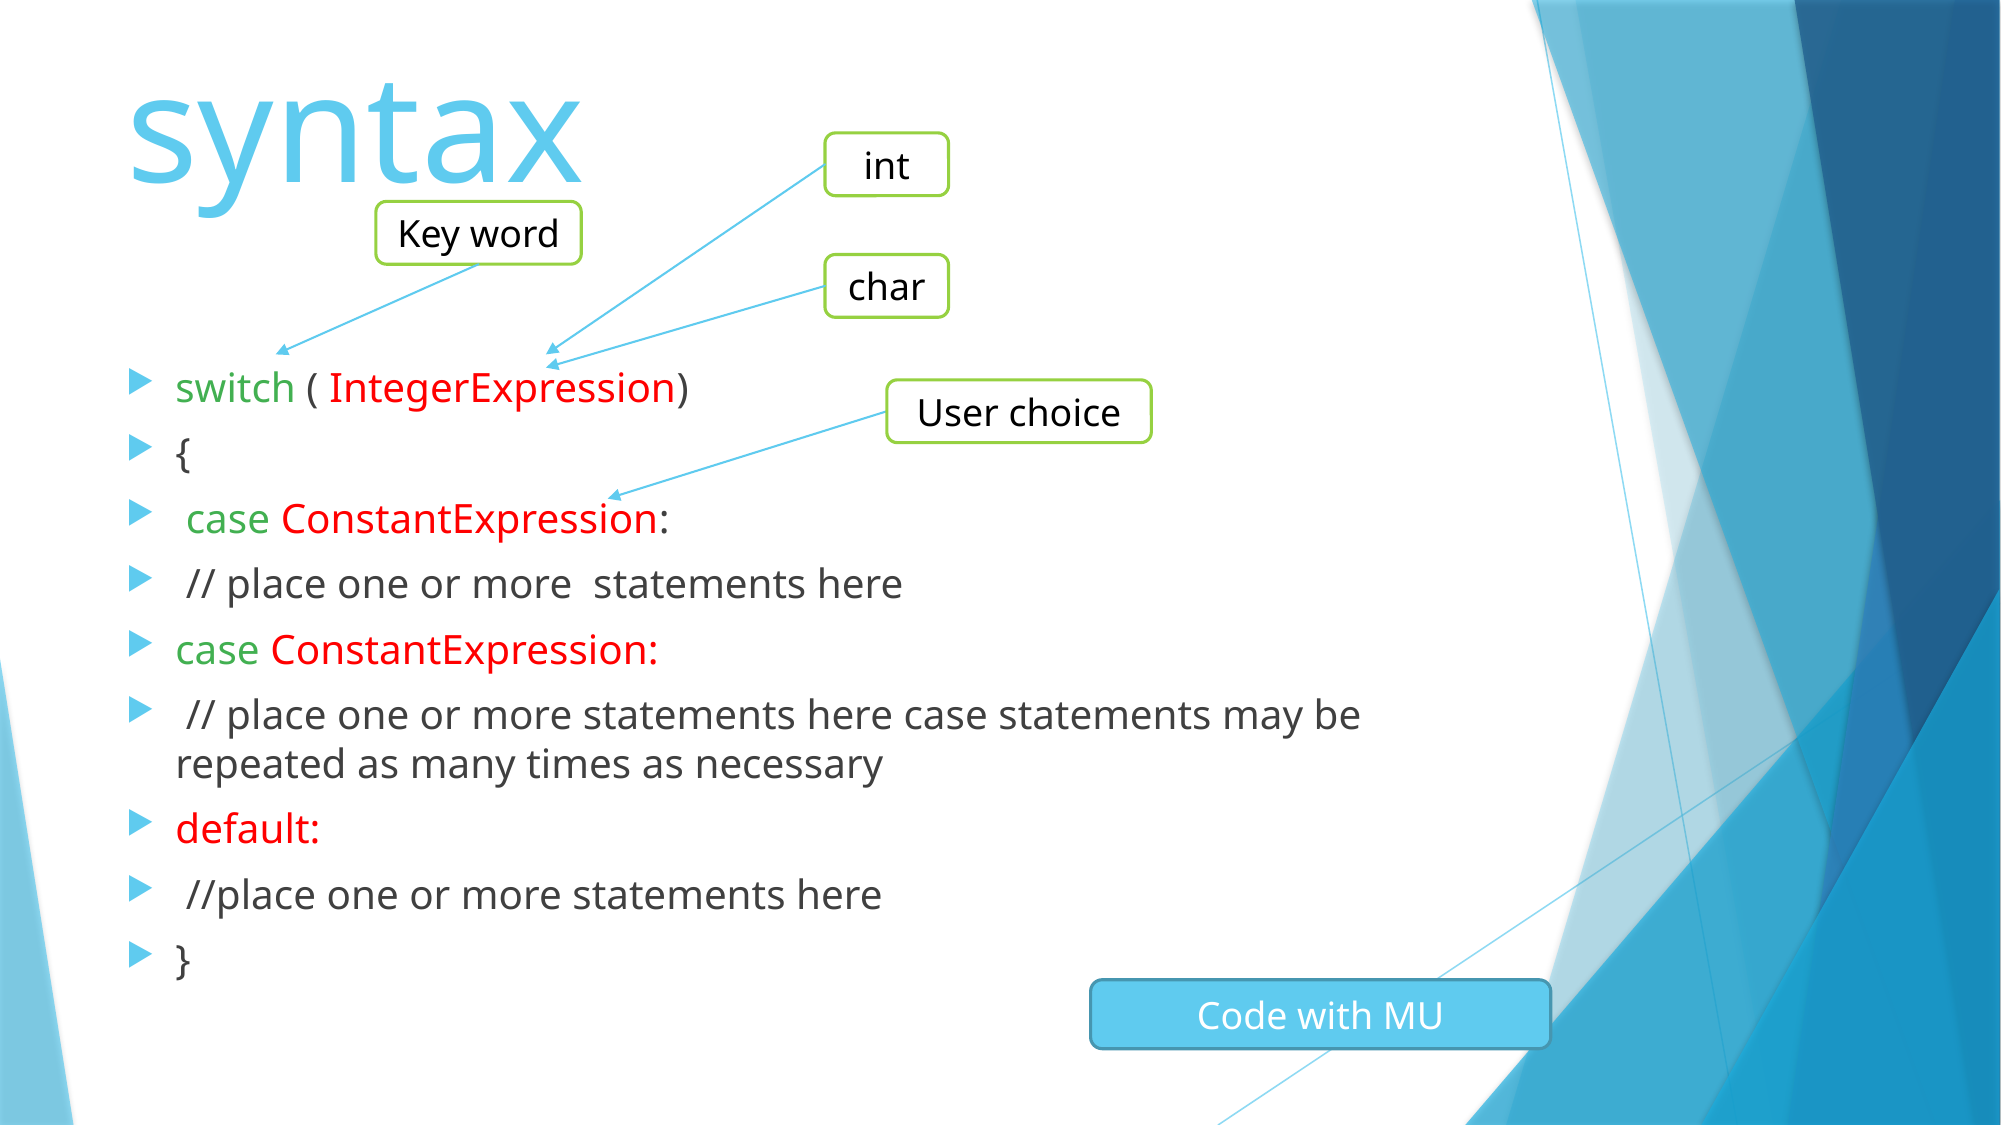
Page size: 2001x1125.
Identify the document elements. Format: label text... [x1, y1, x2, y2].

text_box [275, 263, 480, 355]
text_box Key word [374, 199, 540, 266]
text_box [545, 163, 826, 285]
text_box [607, 410, 888, 500]
text_box int [823, 131, 951, 198]
list switch ( IntegerExpression) { case ConstantExpression: // place one or more statements here case ConstantExpression: // place one or more statements here case statements may be repeated as many times as necessary default: //place one or more statements here } [111, 354, 1522, 992]
text_box User choice [885, 378, 1153, 445]
text_box char [830, 252, 951, 319]
text_box Code with MU [1089, 978, 1553, 1051]
title syntax [111, 24, 1522, 242]
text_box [545, 285, 826, 369]
